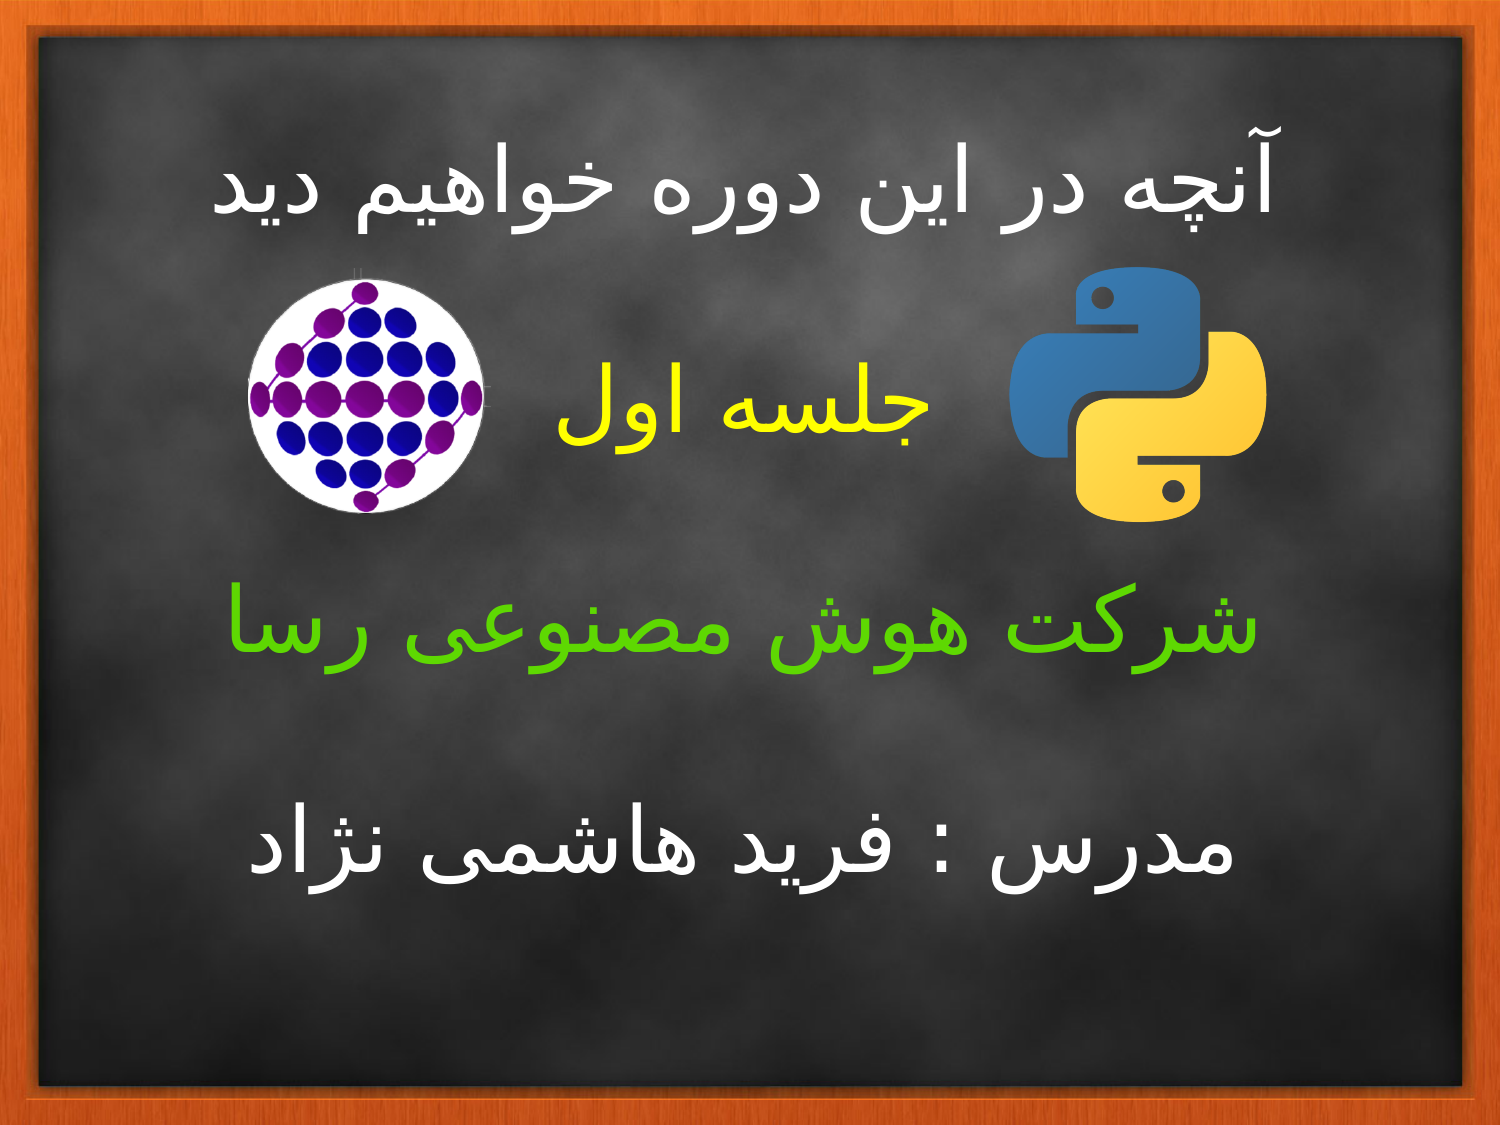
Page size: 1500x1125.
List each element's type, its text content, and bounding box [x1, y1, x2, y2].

text_box آنچه در این دوره خواهیم دید جلسه اول شرکت هوش مصنوعی رسا مدرس : فرید هاشمی نژاد [76, 113, 1412, 898]
picture [0, 0, 1500, 1125]
